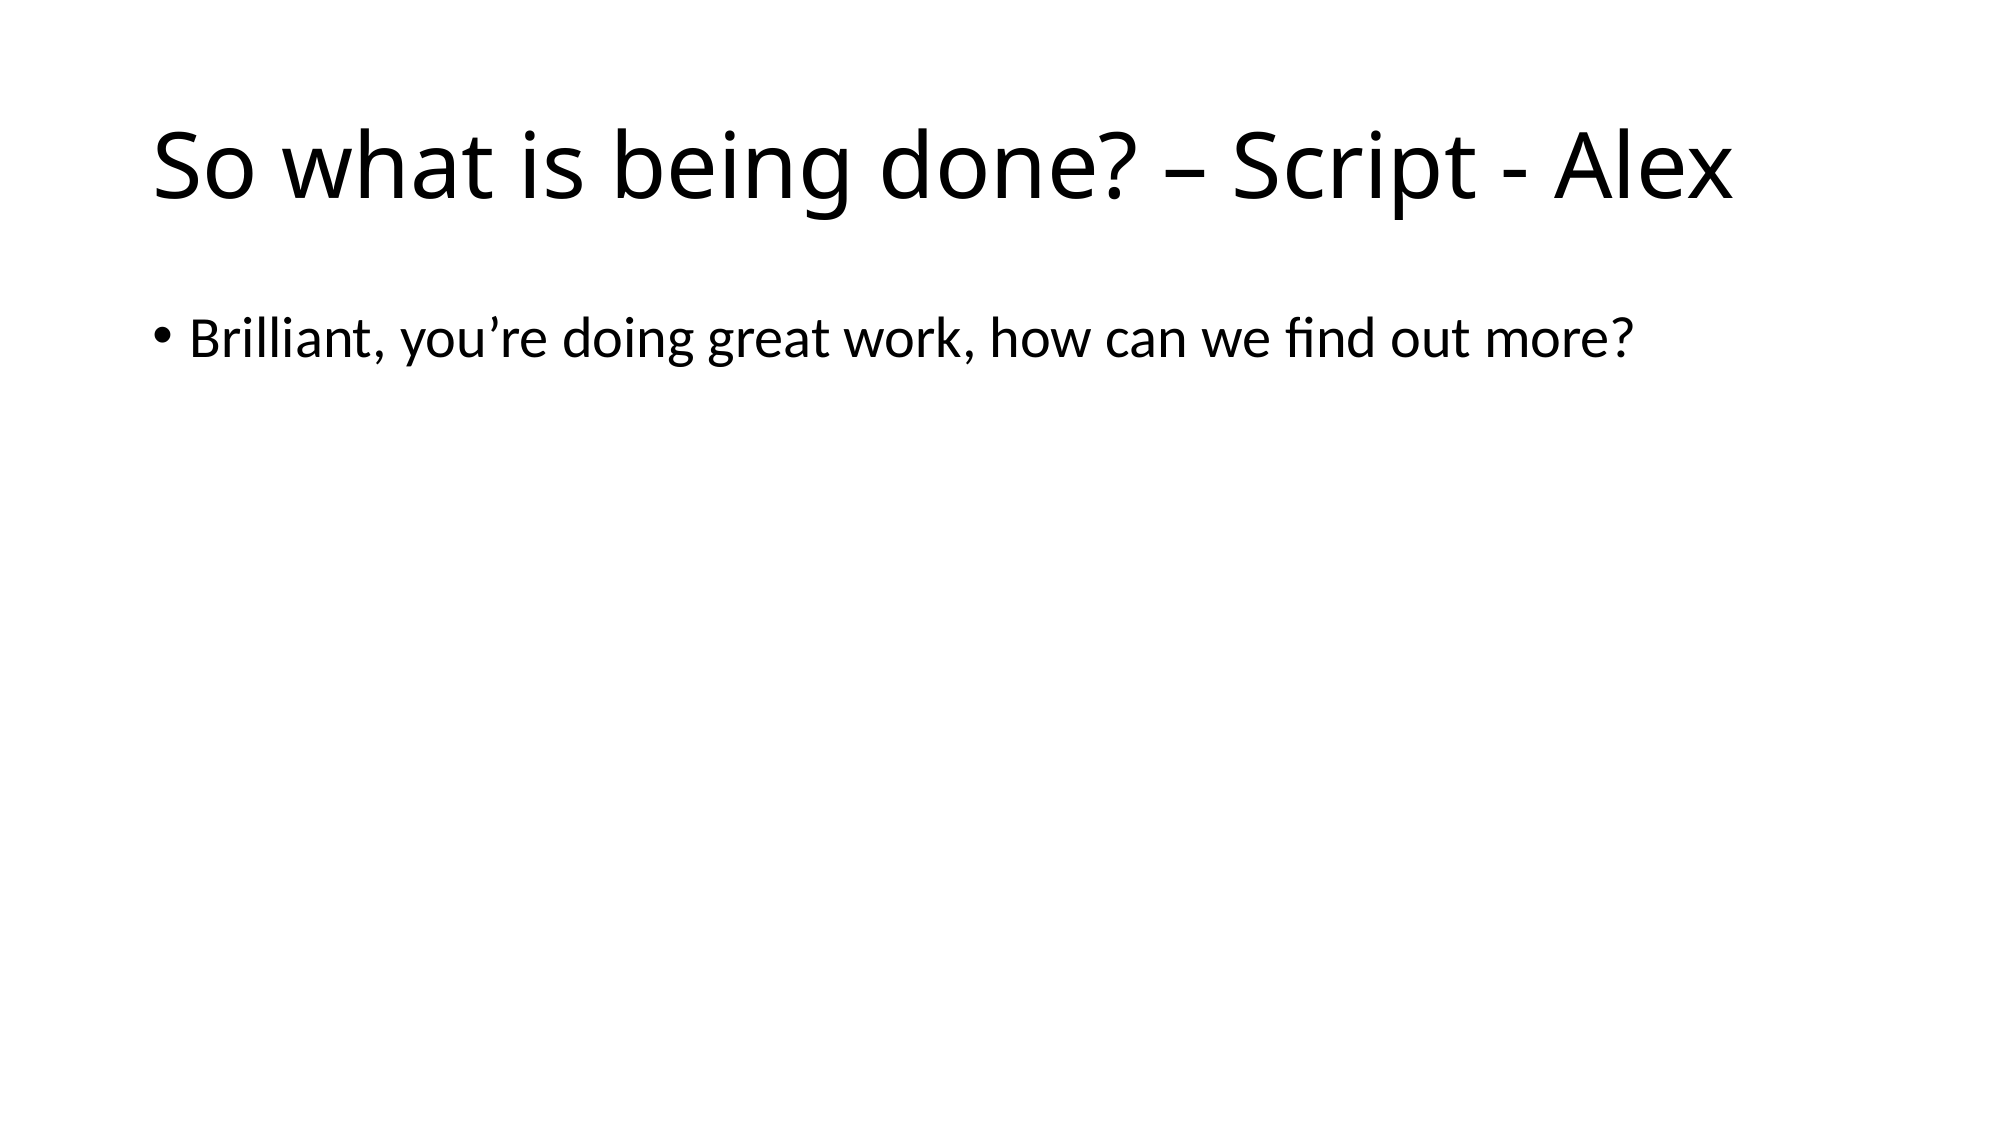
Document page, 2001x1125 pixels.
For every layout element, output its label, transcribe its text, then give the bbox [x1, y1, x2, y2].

title So what is being done? – Script - Alex [137, 59, 1863, 278]
list Brilliant, you’re doing great work, how can we find out more? [137, 299, 1863, 1014]
